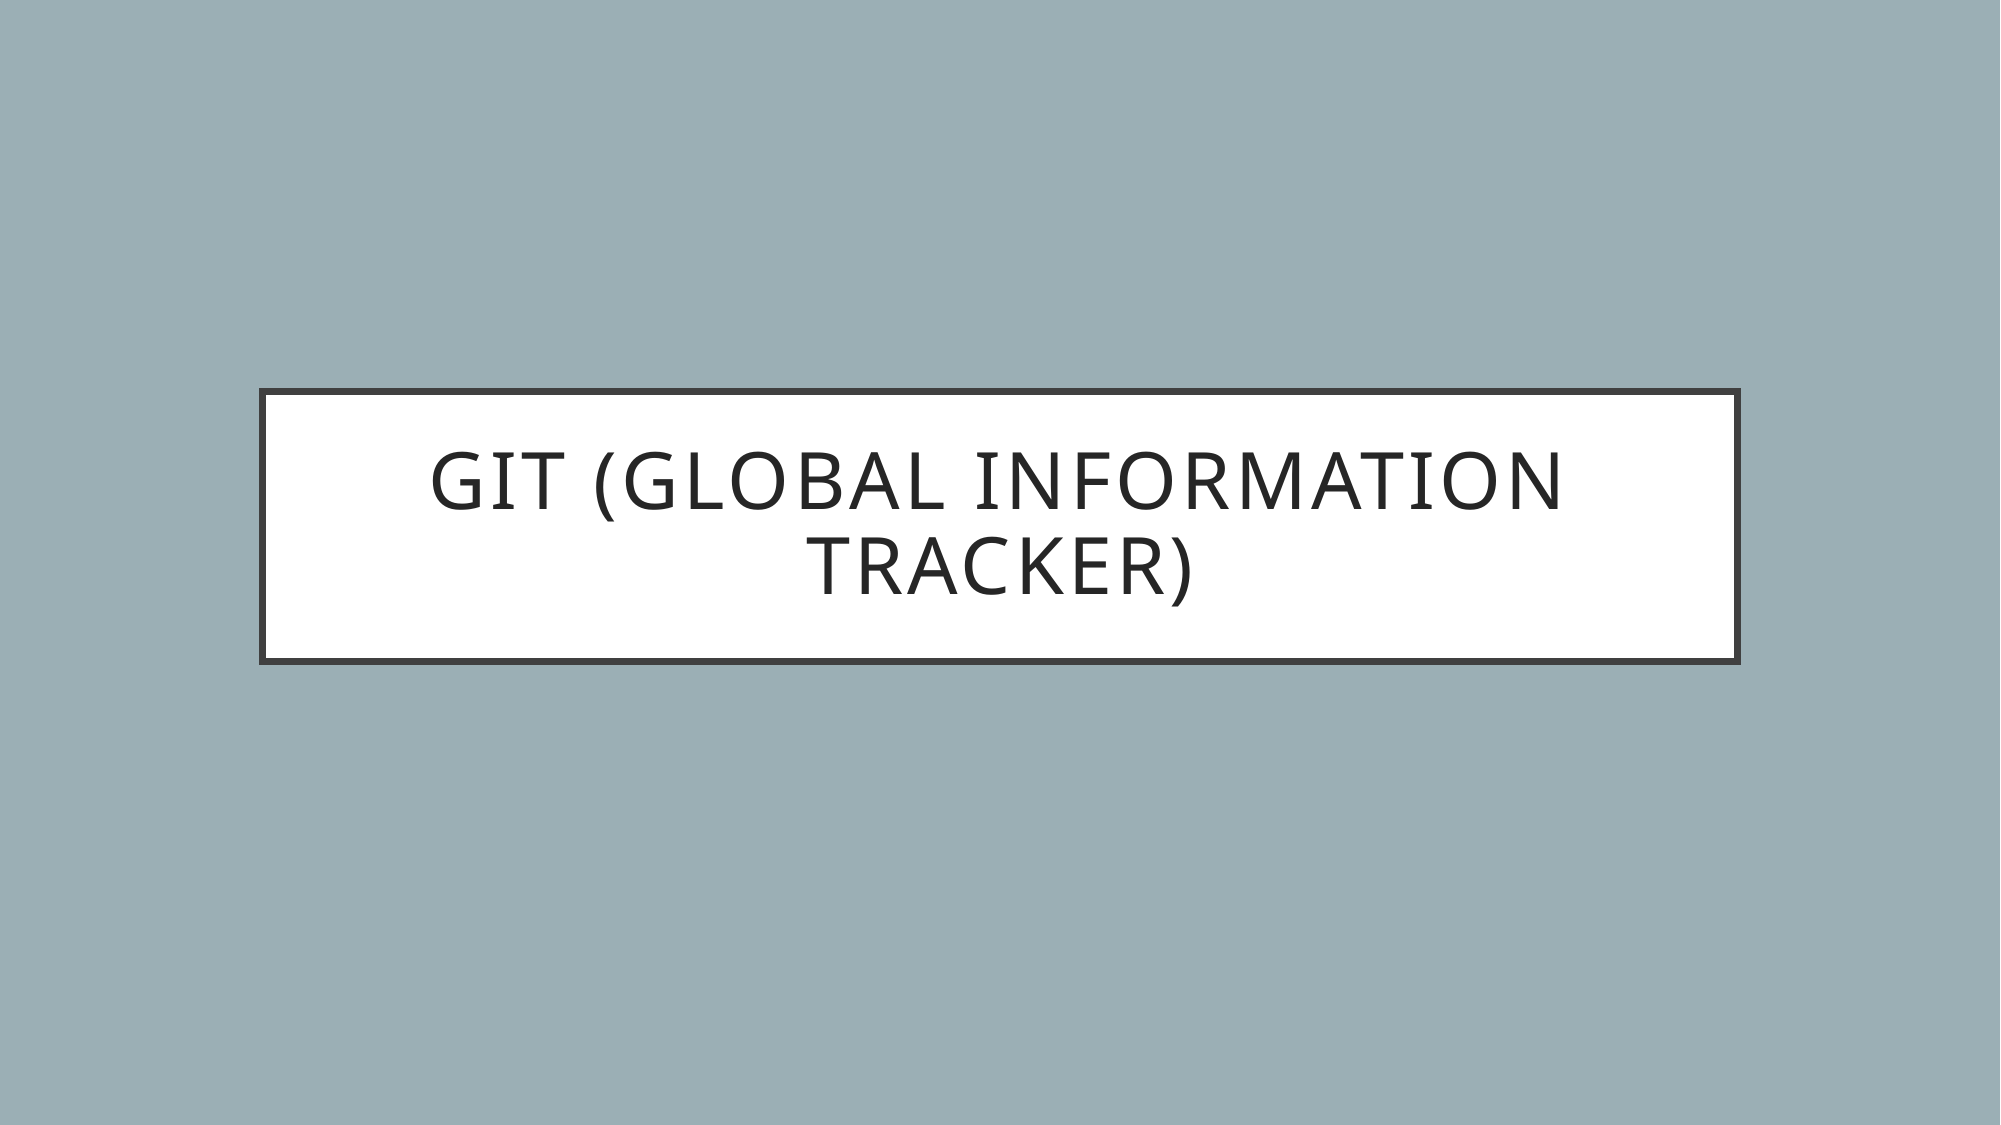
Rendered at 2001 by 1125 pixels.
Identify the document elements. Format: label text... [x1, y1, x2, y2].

title Git (global information tracker) [259, 388, 1741, 665]
